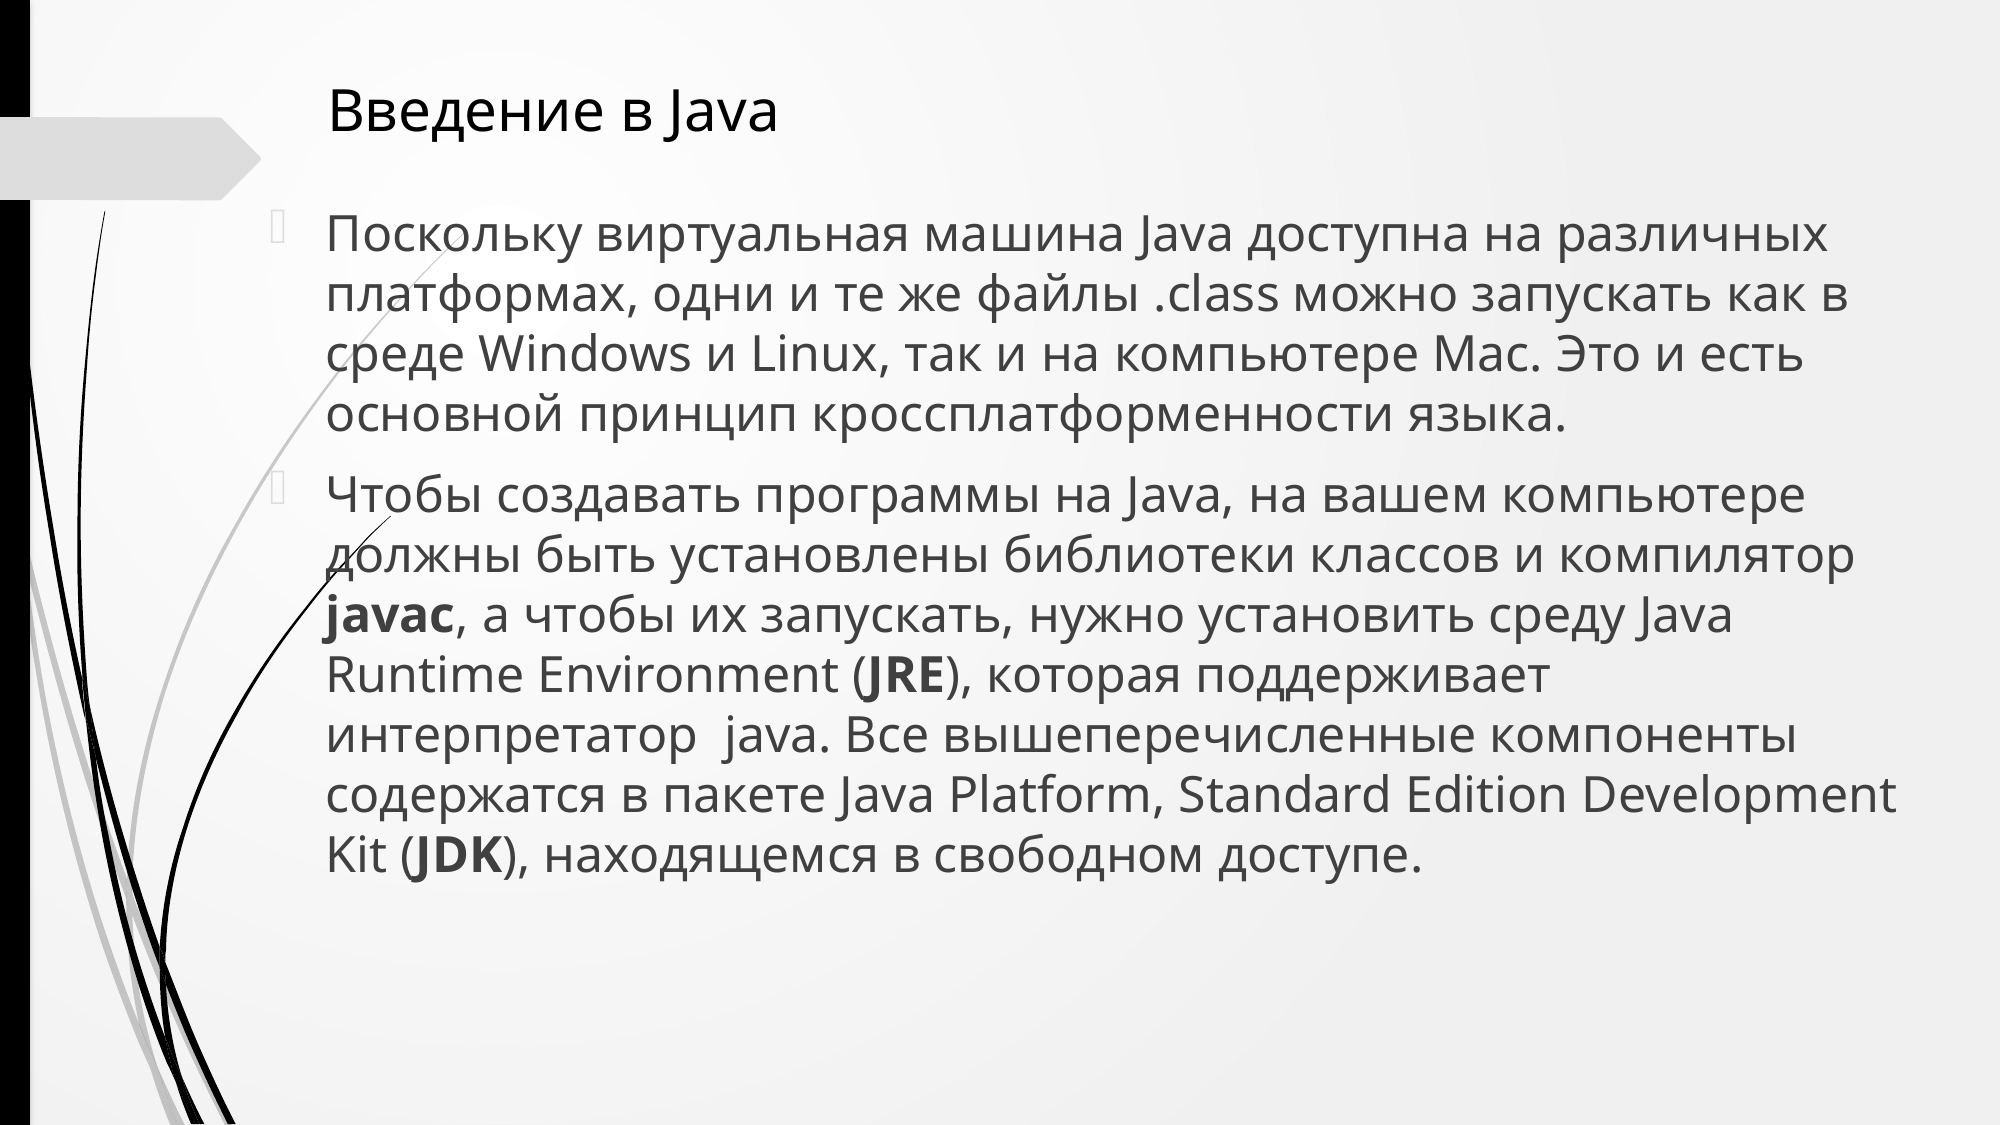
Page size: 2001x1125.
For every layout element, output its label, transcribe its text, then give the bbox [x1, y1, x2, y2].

text_box Введение в Java [312, 65, 1633, 151]
list Поскольку виртуальная машина Java доступна на различных платформах, одни и те же файлы .class можно запускать как в среде Windows и Linux, так и на компьютере Mac. Это и есть основной принцип кроссплатформенности языка. Чтобы создавать программы на Java, на вашем компьютере должны быть установлены библиотеки классов и компилятор javac, а чтобы их запускать, нужно установить среду Java Runtime Environment (JRE), которая поддерживает интерпретатор java. Все вышеперечисленные компоненты содержатся в пакете Java Platform, Standard Edition Development Kit (JDK), находящемся в свободном доступе. [254, 194, 1921, 1098]
